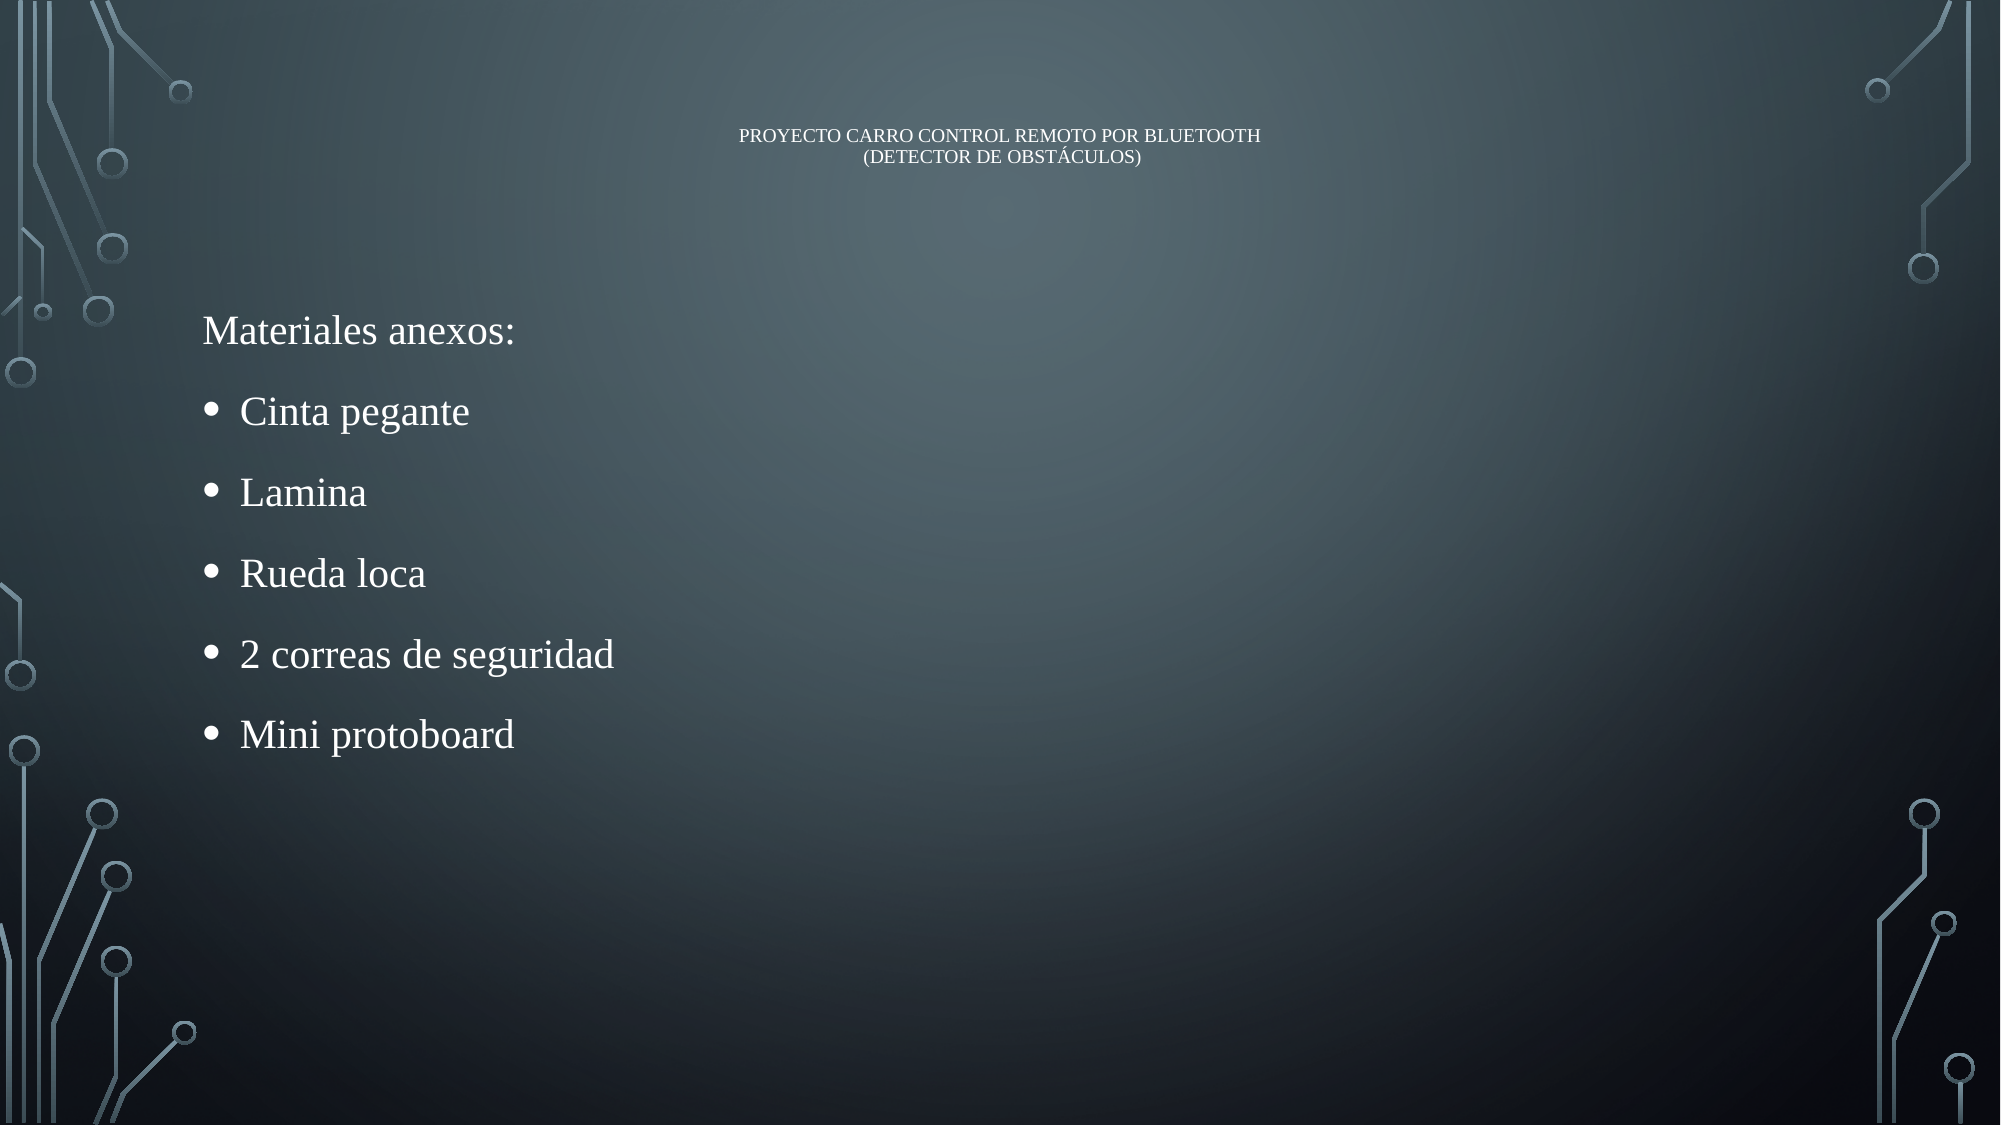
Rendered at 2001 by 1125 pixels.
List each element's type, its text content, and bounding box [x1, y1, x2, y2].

list Materiales anexos: Cinta pegante Lamina Rueda loca 2 correas de seguridad Mini protoboard [187, 285, 988, 879]
title Proyecto CARRO Control remoto por Bluetooth (Detector de obstáculos) [187, 117, 1813, 190]
